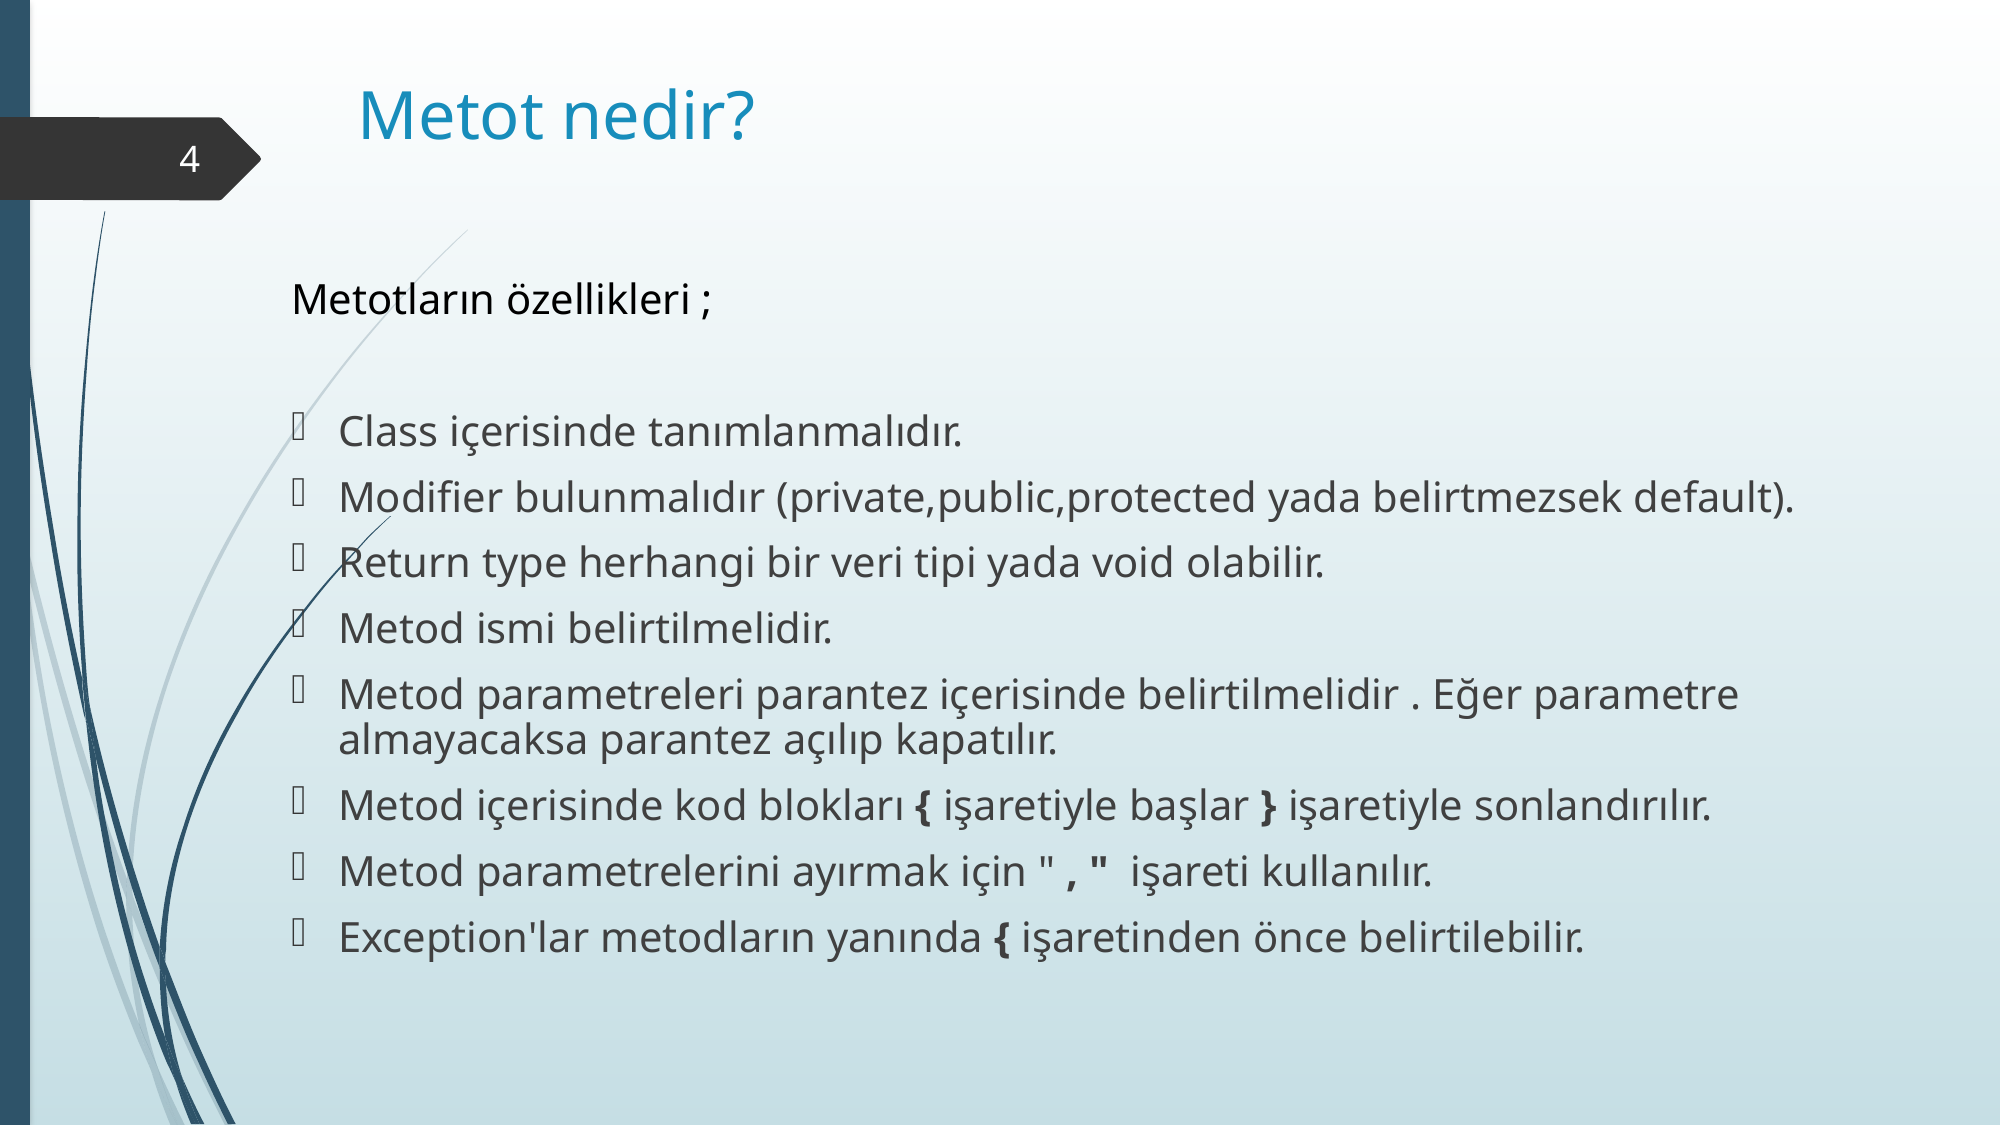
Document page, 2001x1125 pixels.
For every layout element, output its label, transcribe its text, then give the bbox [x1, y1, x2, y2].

slide_number 4 [87, 129, 216, 190]
title Metot nedir? [342, 74, 1312, 220]
list Metotların özellikleri ; Class içerisinde tanımlanmalıdır. Modifier bulunmalıdır (private,public,protected yada belirtmezsek default). Return type herhangi bir veri tipi yada void olabilir. Metod ismi belirtilmelidir. Metod parametreleri parantez içerisinde belirtilmelidir . Eğer parametre almayacaksa parantez açılıp kapatılır. Metod içerisinde kod blokları { işaretiyle başlar } işaretiyle sonlandırılır. Metod parametrelerini ayırmak için " , " işareti kullanılır. Exception'lar metodların yanında { işaretinden önce belirtilebilir. [276, 220, 1878, 1107]
